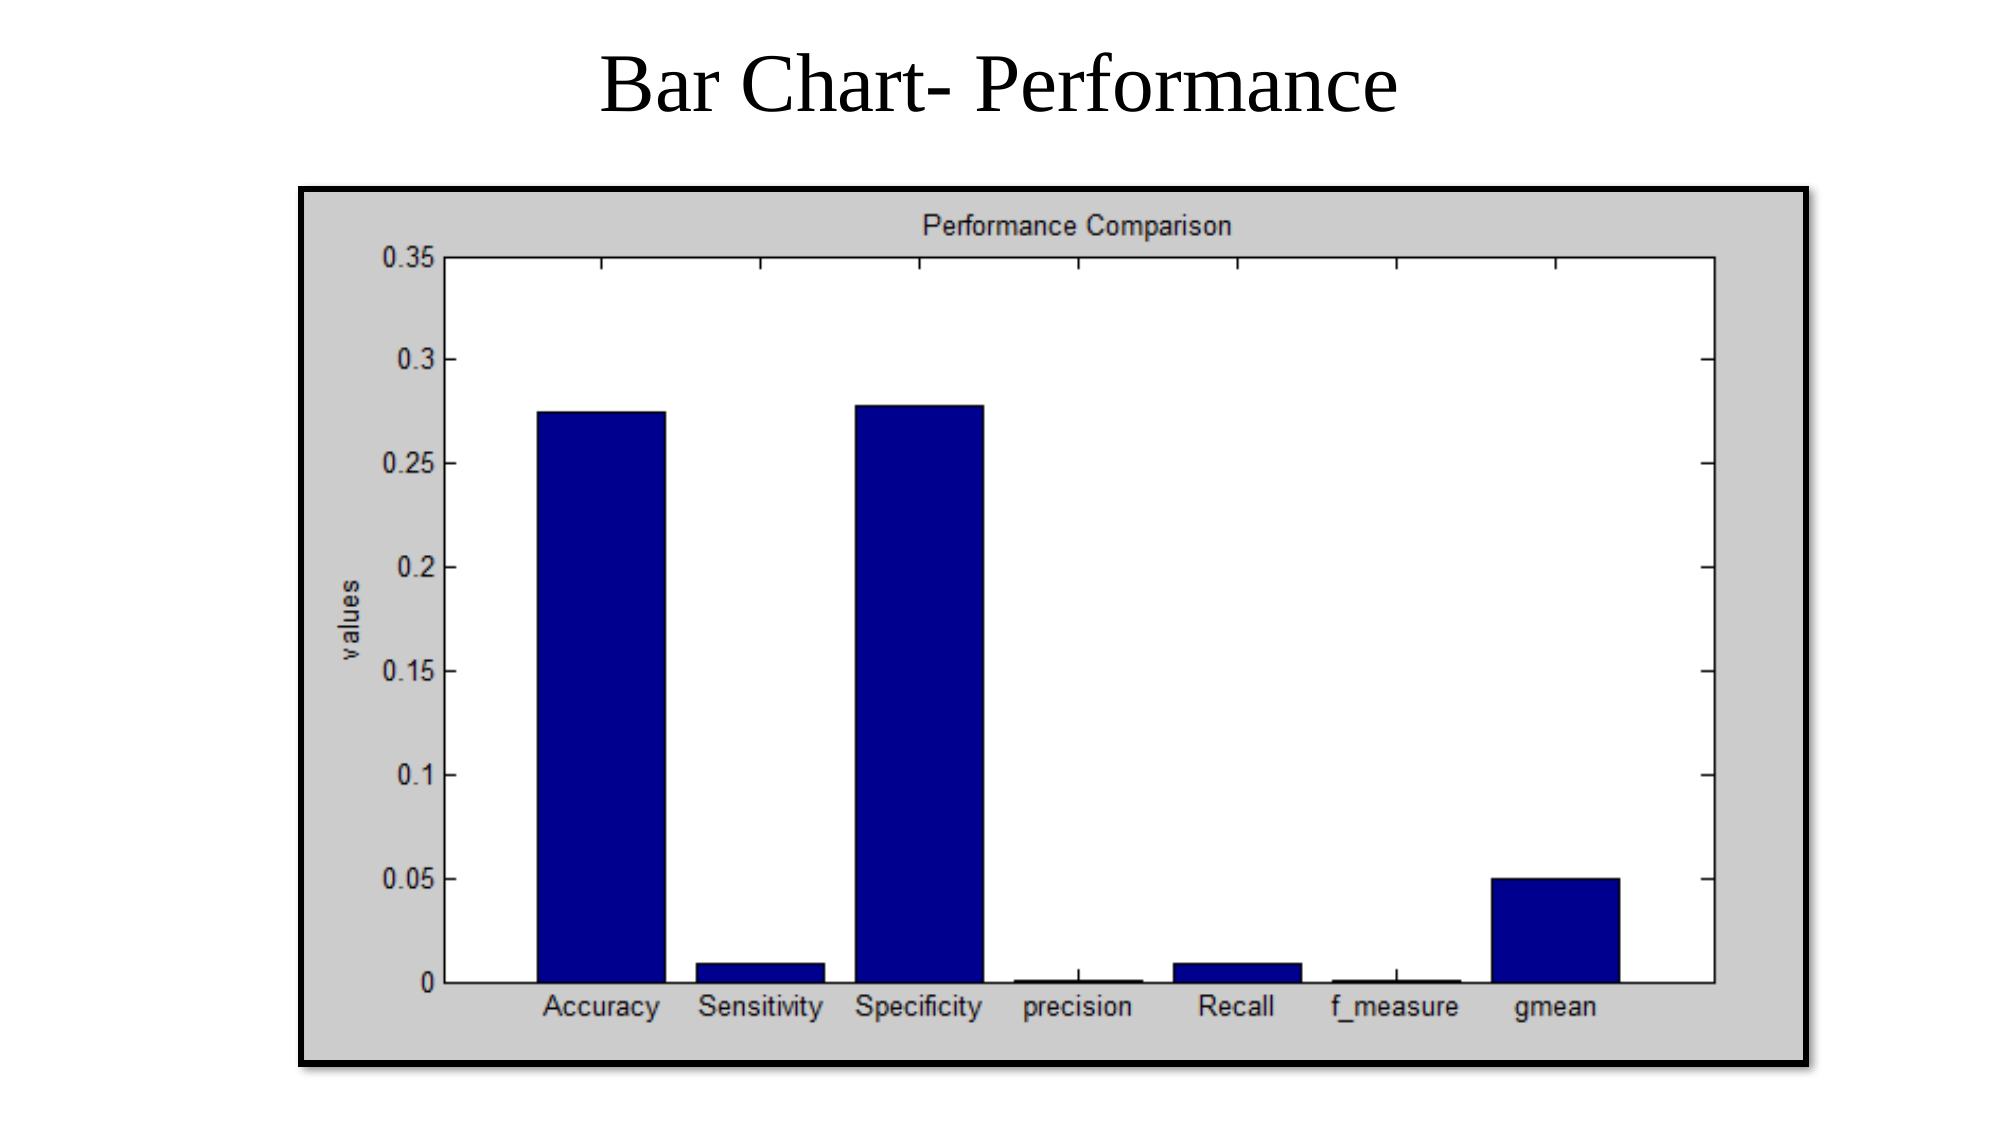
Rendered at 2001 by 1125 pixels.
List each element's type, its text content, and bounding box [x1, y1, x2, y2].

picture [304, 192, 1803, 1061]
title Bar Chart- Performance [137, 20, 1863, 150]
